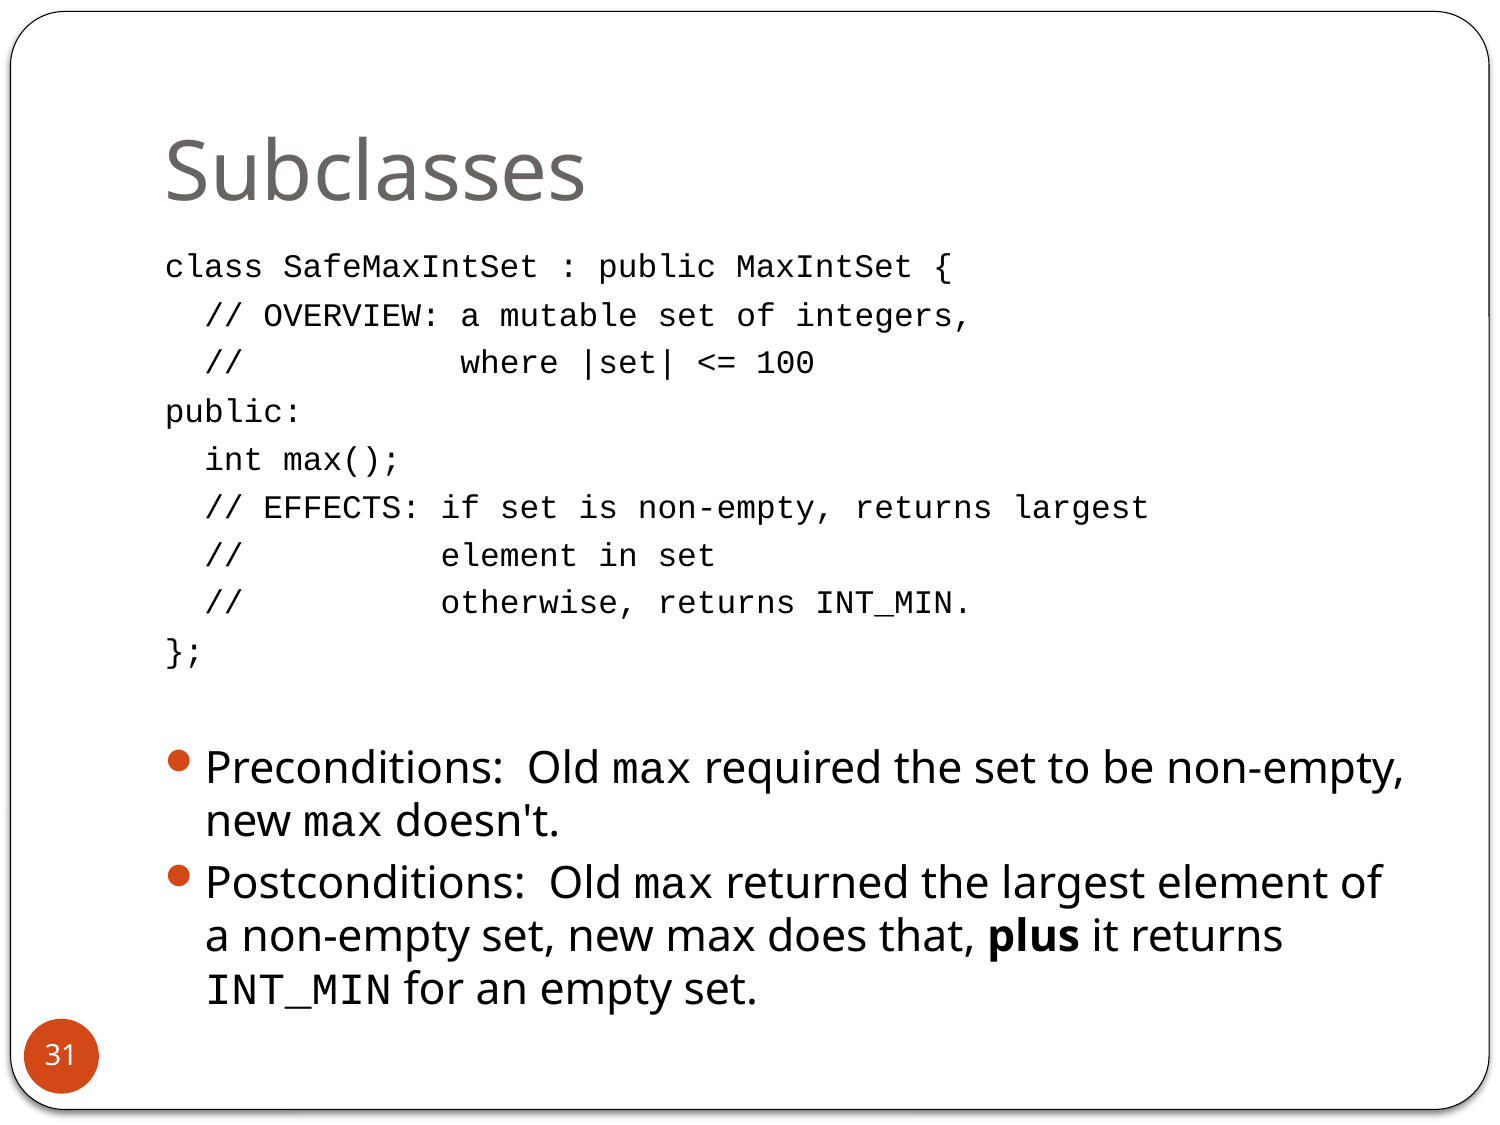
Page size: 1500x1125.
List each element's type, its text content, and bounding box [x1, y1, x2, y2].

slide_number 31 [23, 1018, 99, 1094]
title Subclasses [150, 45, 1425, 233]
list class SafeMaxIntSet : public MaxIntSet { // OVERVIEW: a mutable set of integers, // where |set| <= 100 public: int max(); // EFFECTS: if set is non-empty, returns largest // element in set // otherwise, returns INT_MIN. }; Preconditions: Old max required the set to be non-empty, new max doesn't. Postconditions: Old max returned the largest element of a non-empty set, new max does that, plus it returns INT_MIN for an empty set. [150, 237, 1425, 1025]
